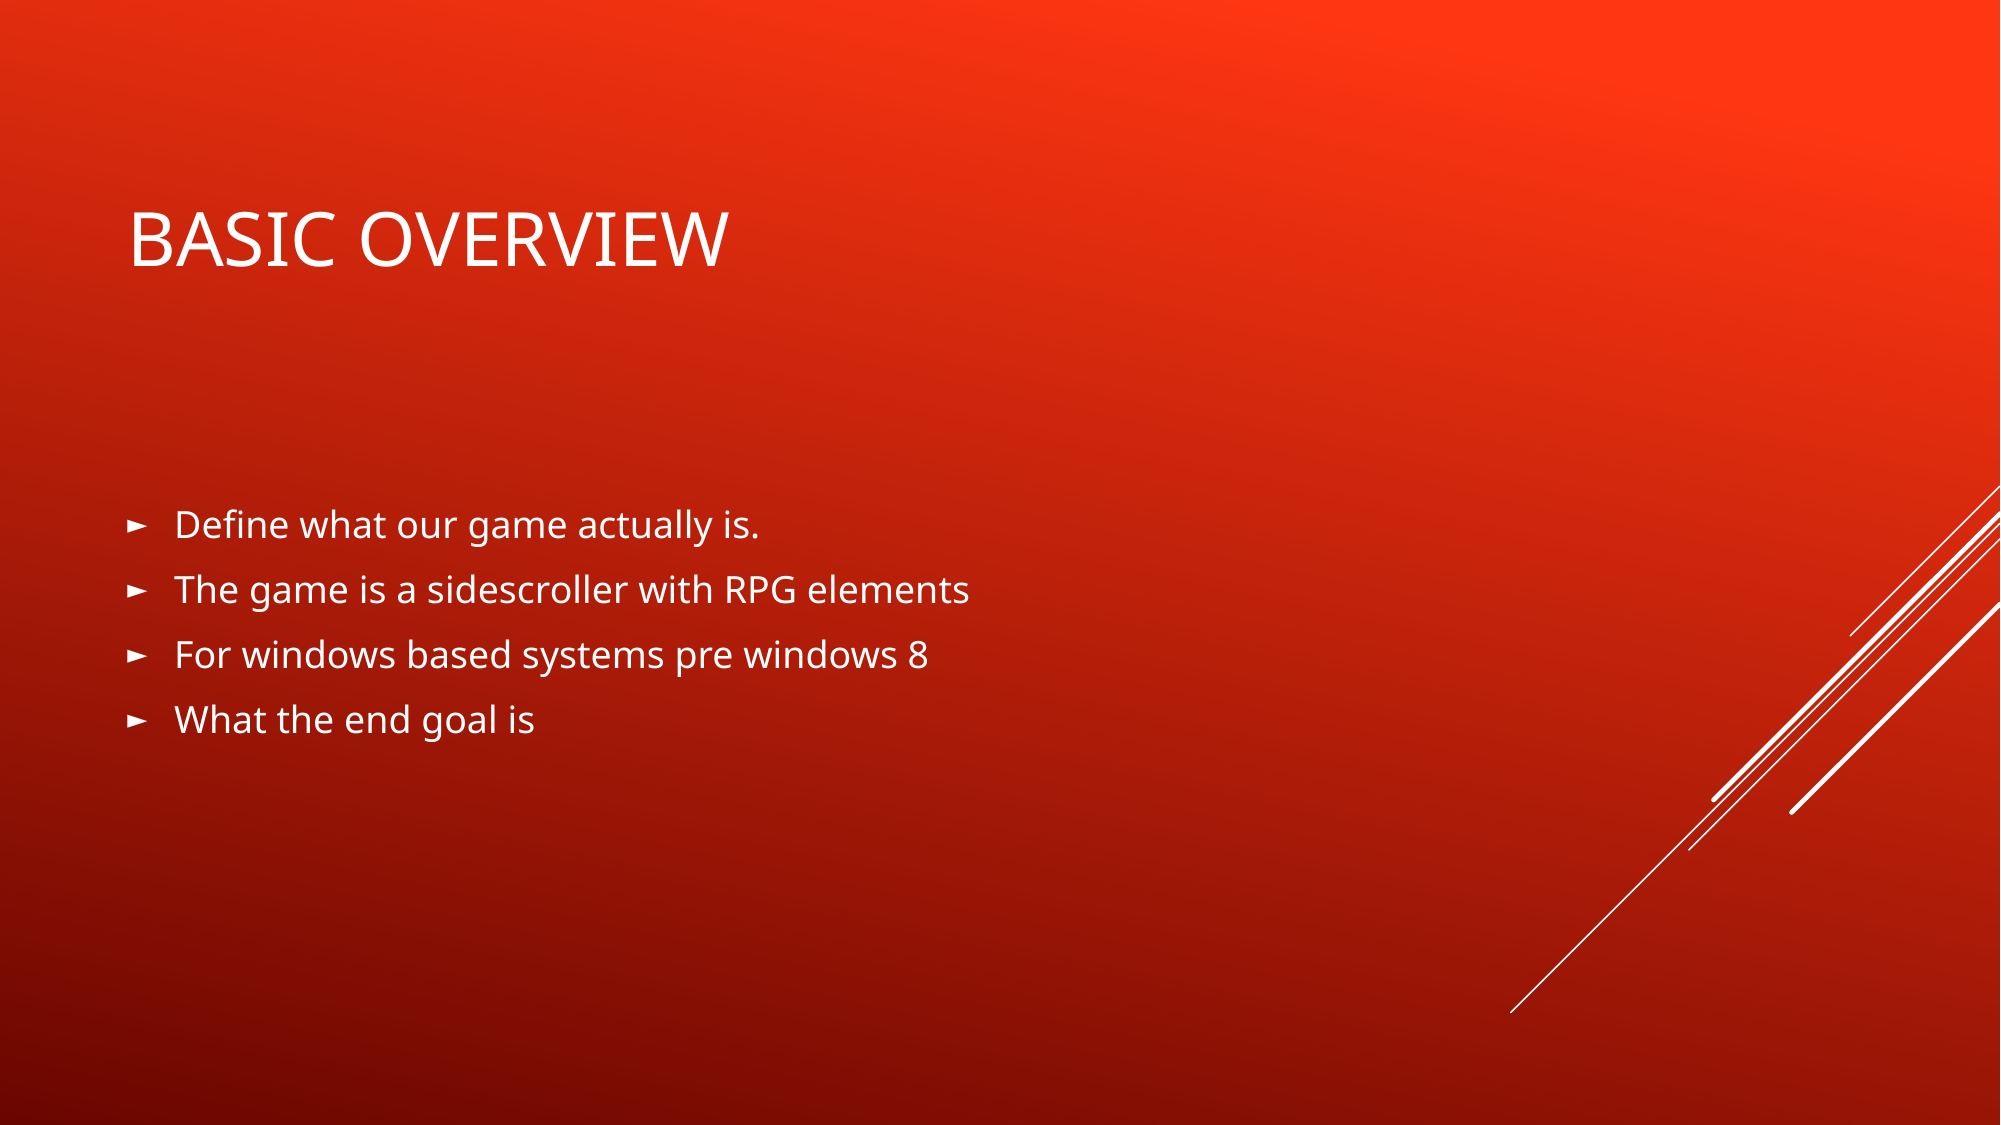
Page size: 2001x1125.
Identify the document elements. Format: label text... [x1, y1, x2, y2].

list Define what our game actually is. The game is a sidescroller with RPG elements For windows based systems pre windows 8 What the end goal is [112, 389, 1513, 983]
title Basic overview [112, 112, 1513, 360]
